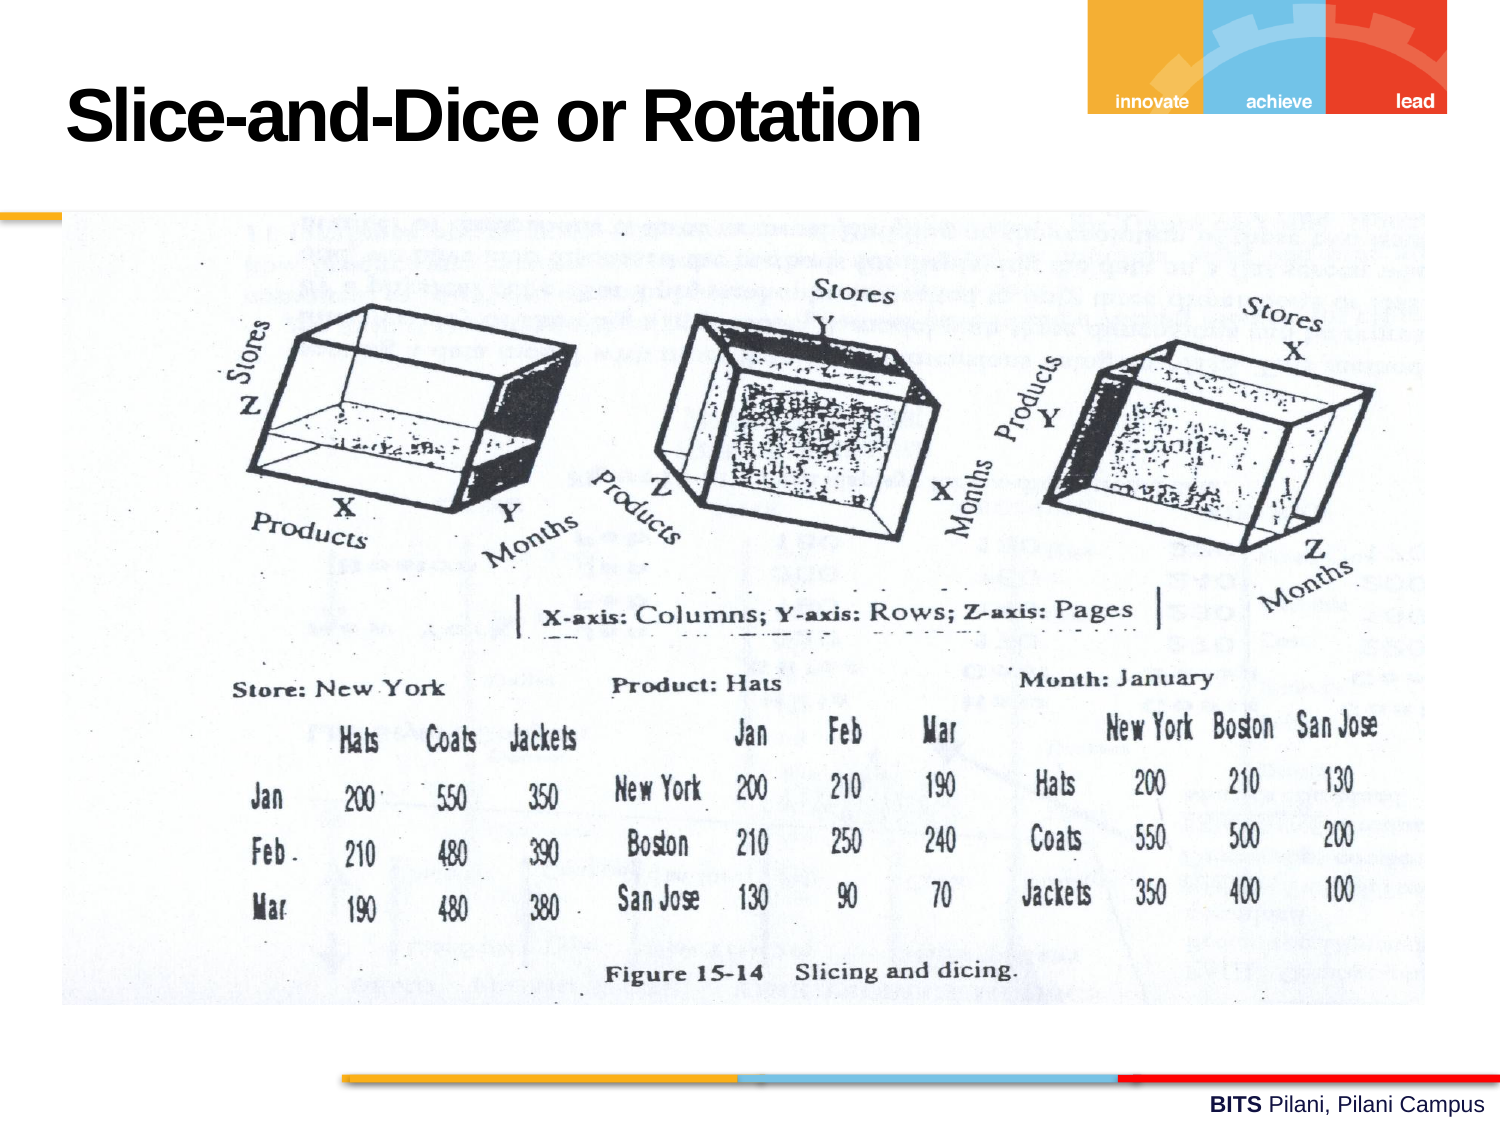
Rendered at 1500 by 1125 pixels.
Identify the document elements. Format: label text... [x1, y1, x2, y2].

picture [1087, 0, 1448, 114]
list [62, 212, 1426, 1006]
list Slice-and-Dice or Rotation [50, 24, 1088, 213]
